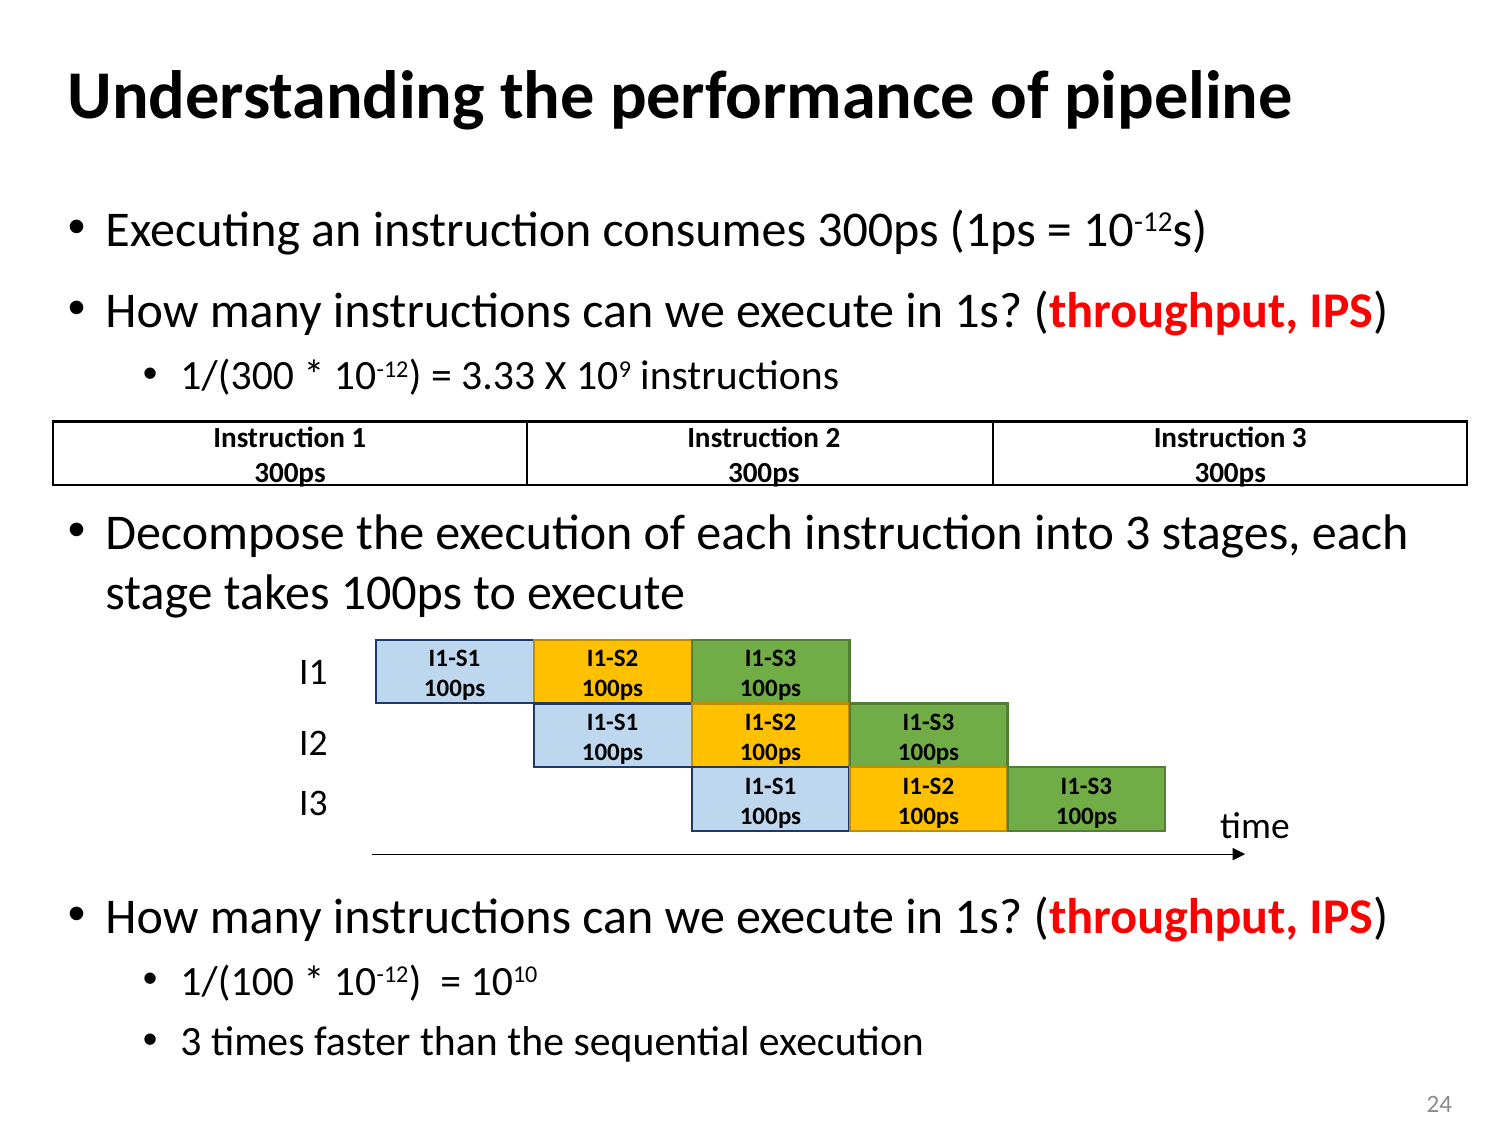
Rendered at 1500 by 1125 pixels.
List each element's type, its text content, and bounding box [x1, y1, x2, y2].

list Executing an instruction consumes 300ps (1ps = 10-12s) How many instructions can we execute in 1s? (throughput, IPS) 1/(300 * 10-12) = 3.33 X 109 instructions Decompose the execution of each instruction into 3 stages, each stage takes 100ps to execute How many instructions can we execute in 1s? (throughput, IPS) 1/(100 * 10-12) = 1010 3 times faster than the sequential execution [52, 189, 1447, 420]
list Executing an instruction consumes 300ps (1ps = 10-12s) How many instructions can we execute in 1s? (throughput, IPS) 1/(300 * 10-12) = 3.33 X 109 instructions Decompose the execution of each instruction into 3 stages, each stage takes 100ps to execute How many instructions can we execute in 1s? (throughput, IPS) 1/(100 * 10-12) = 1010 3 times faster than the sequential execution [52, 486, 1447, 1098]
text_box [283, 639, 1306, 855]
text_box Instruction 3 300ps [992, 420, 1468, 486]
text_box Instruction 2 300ps [526, 420, 992, 486]
text_box Instruction 1 300ps [52, 420, 526, 486]
title Understanding the performance of pipeline [52, 27, 1447, 166]
slide_number 24 [1390, 1079, 1468, 1125]
